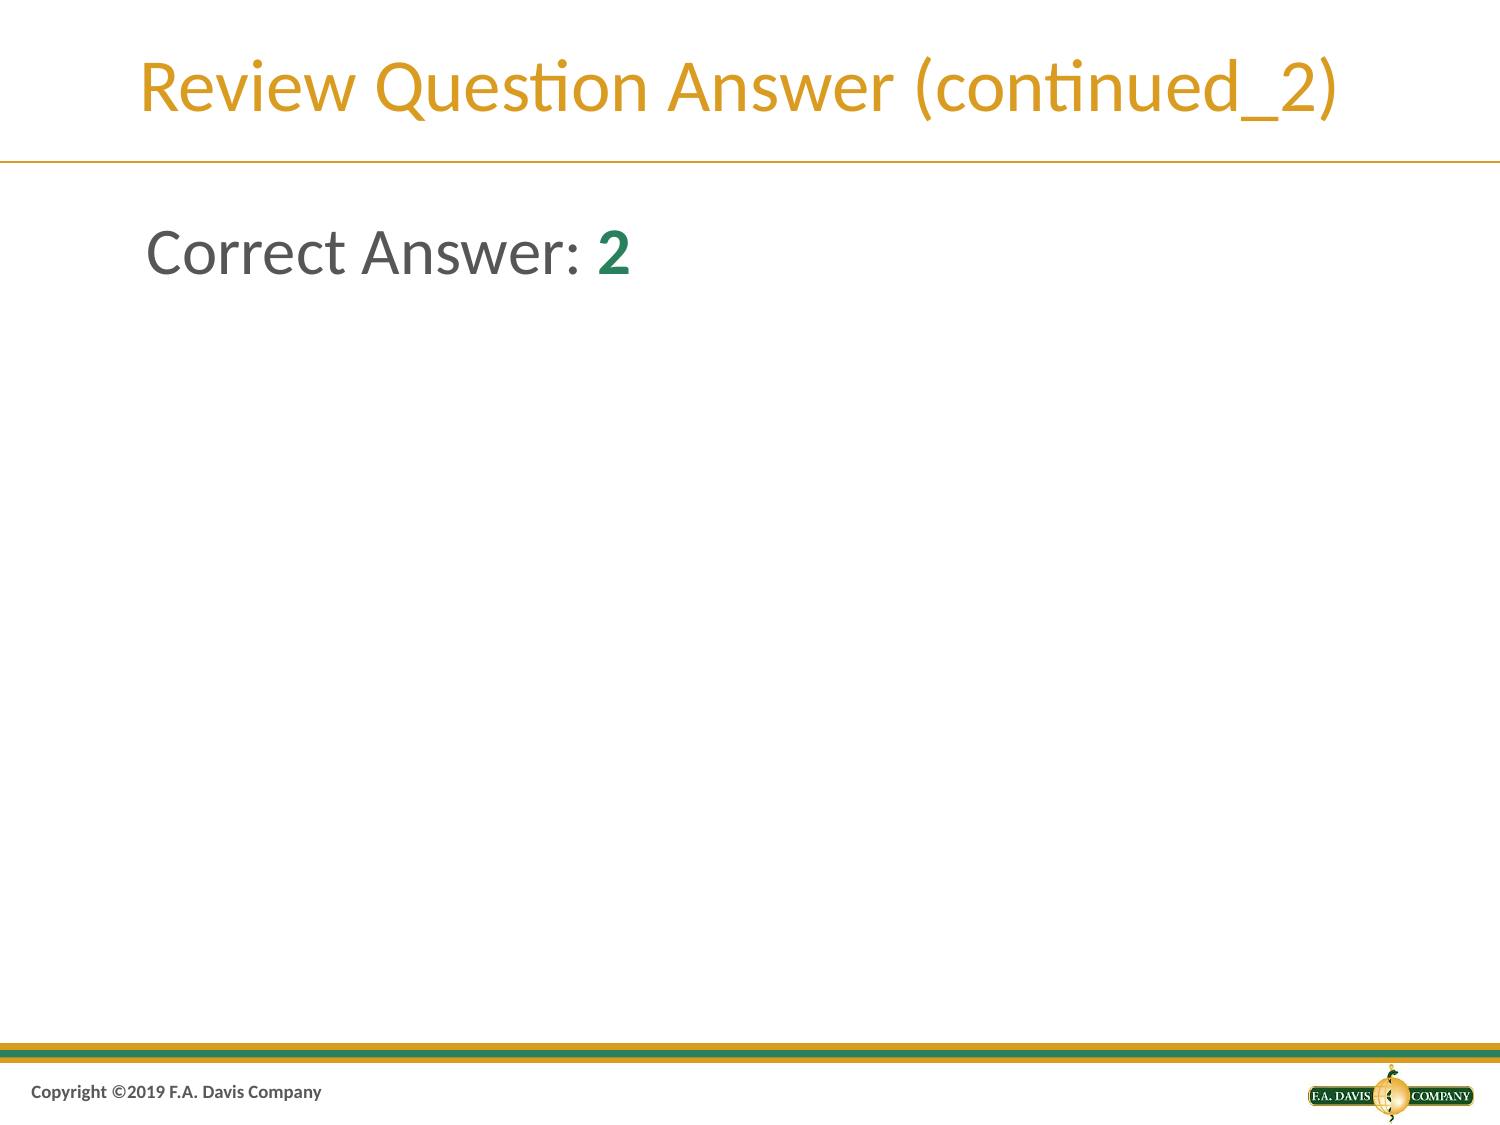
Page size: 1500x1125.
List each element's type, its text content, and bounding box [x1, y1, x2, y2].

picture [0, 1043, 1500, 1050]
list Correct Answer: 2 [75, 200, 1475, 263]
picture [0, 1058, 1500, 1063]
picture [1308, 1064, 1474, 1124]
title Review Question Answer (continued_2) [124, 38, 1475, 136]
